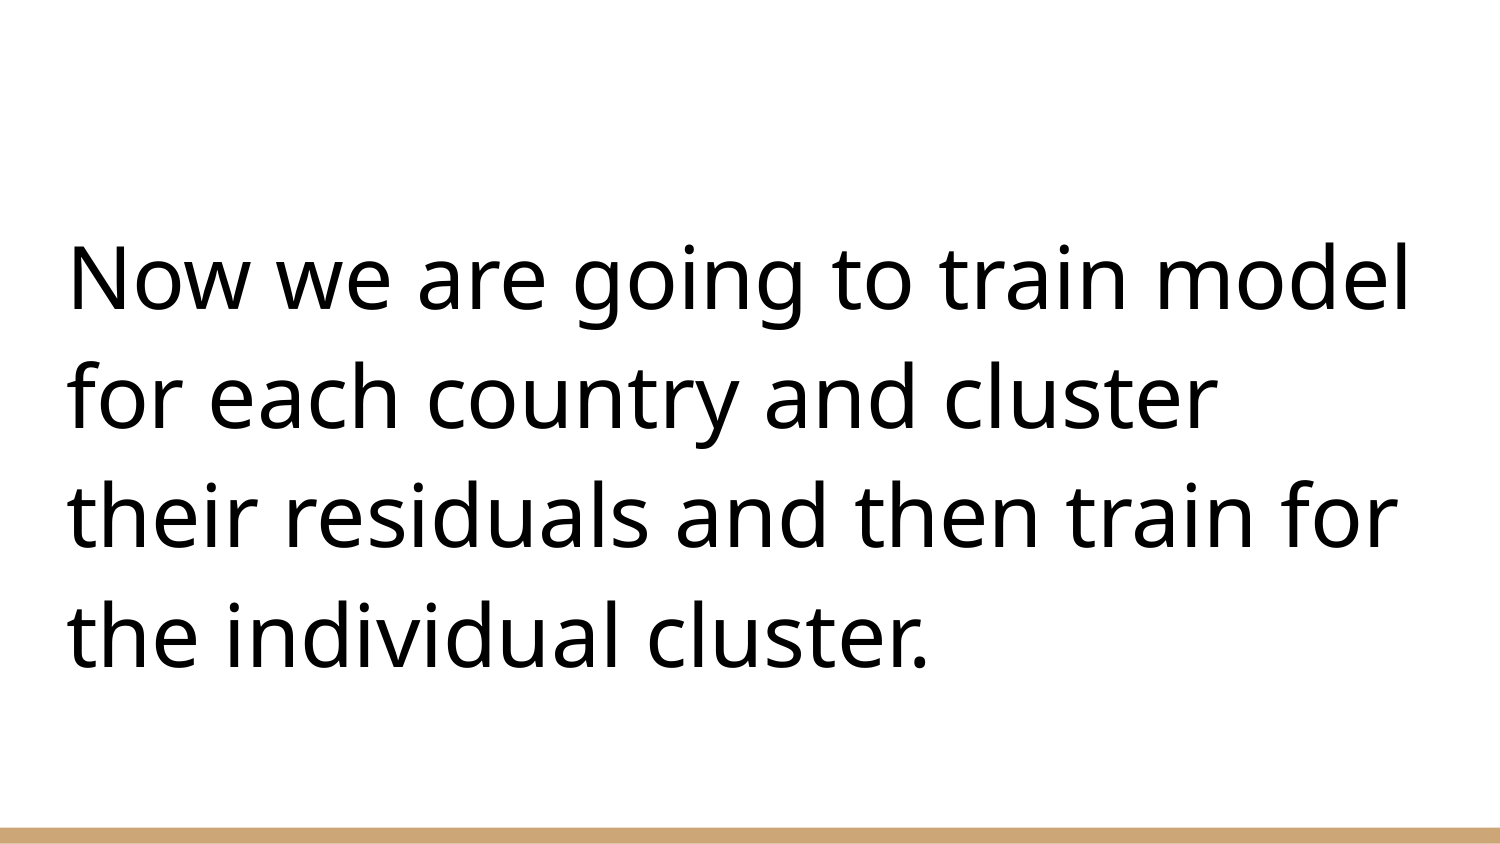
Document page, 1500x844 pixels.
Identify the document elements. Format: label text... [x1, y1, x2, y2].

list Now we are going to train model for each country and cluster their residuals and then train for the individual cluster. [51, 200, 1449, 752]
